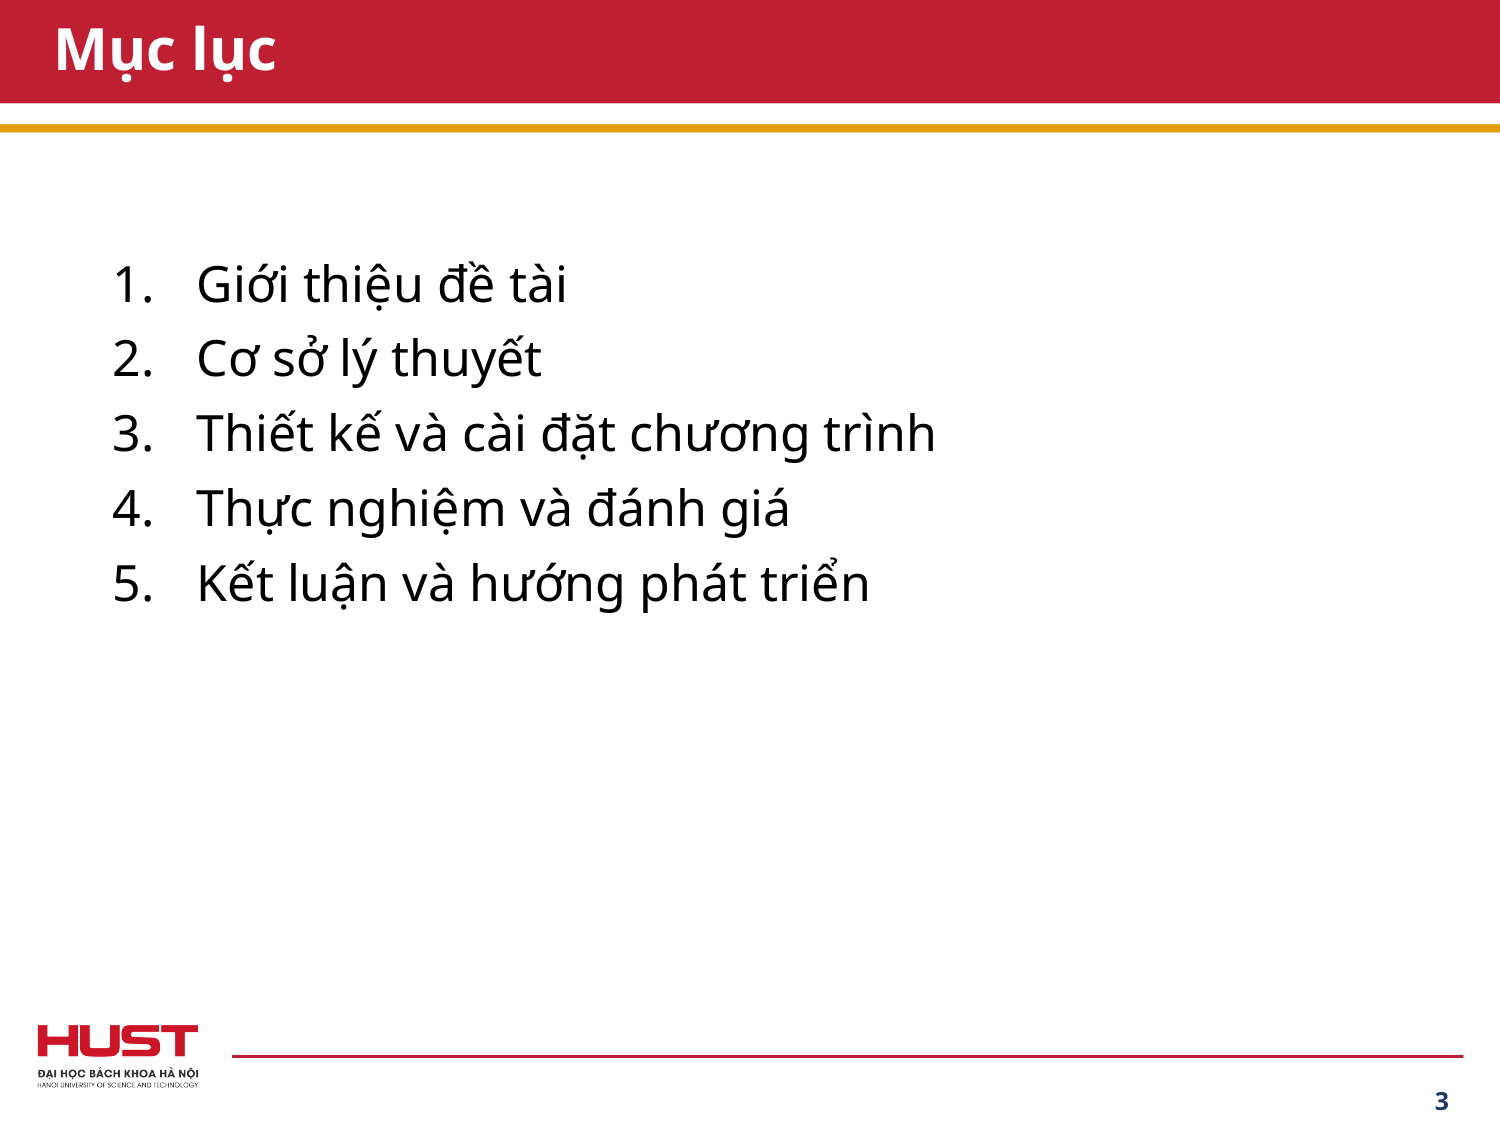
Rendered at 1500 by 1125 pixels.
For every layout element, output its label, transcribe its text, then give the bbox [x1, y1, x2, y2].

list Giới thiệu đề tài Cơ sở lý thuyết Thiết kế và cài đặt chương trình Thực nghiệm và đánh giá Kết luận và hướng phát triển [97, 251, 1464, 966]
picture [0, 0, 1500, 1125]
slide_number 3 [1126, 1078, 1464, 1125]
title Mục lục [38, 12, 1462, 87]
